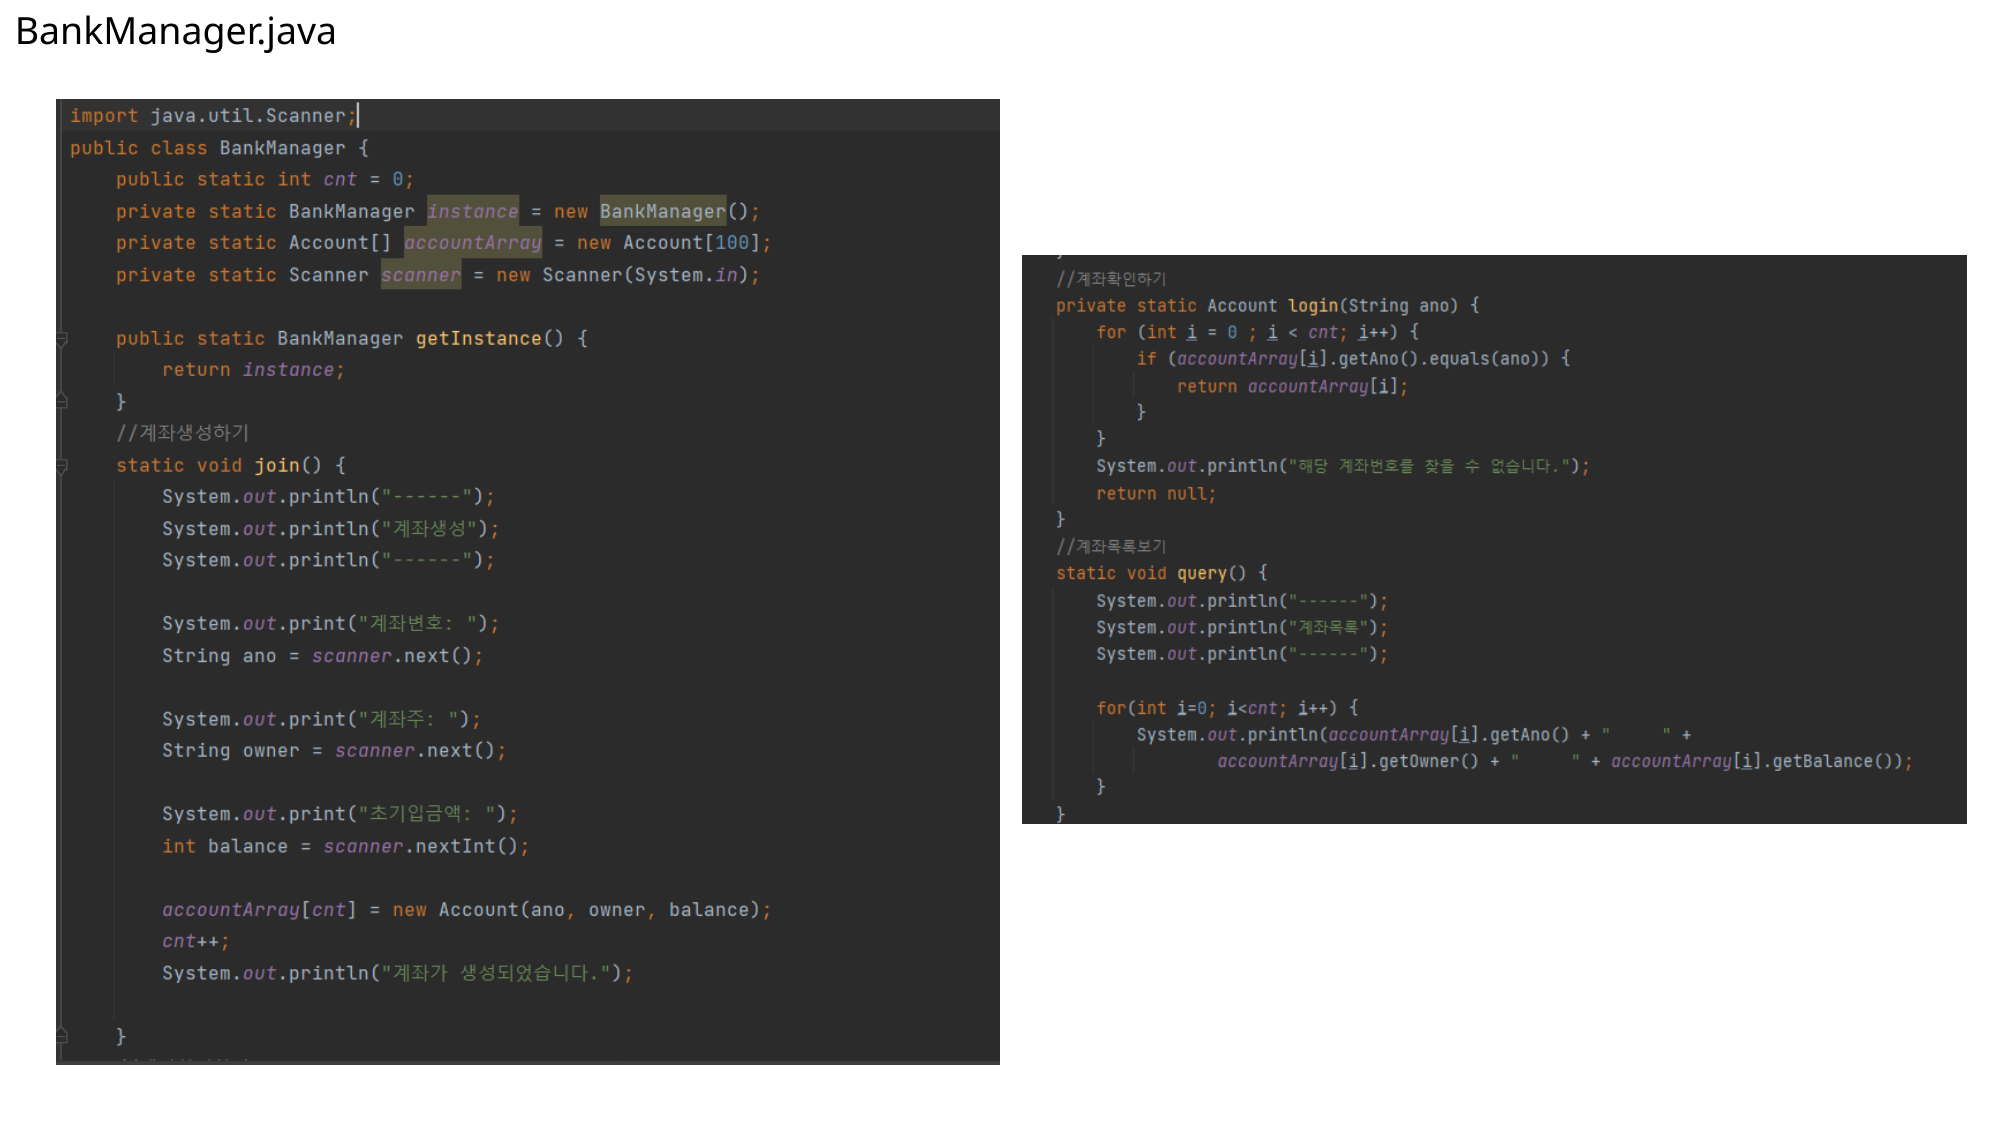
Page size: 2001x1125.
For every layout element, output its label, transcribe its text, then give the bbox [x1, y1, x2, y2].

picture [56, 99, 1000, 1065]
picture [1022, 255, 1967, 824]
text_box BankManager.java [0, 0, 464, 60]
